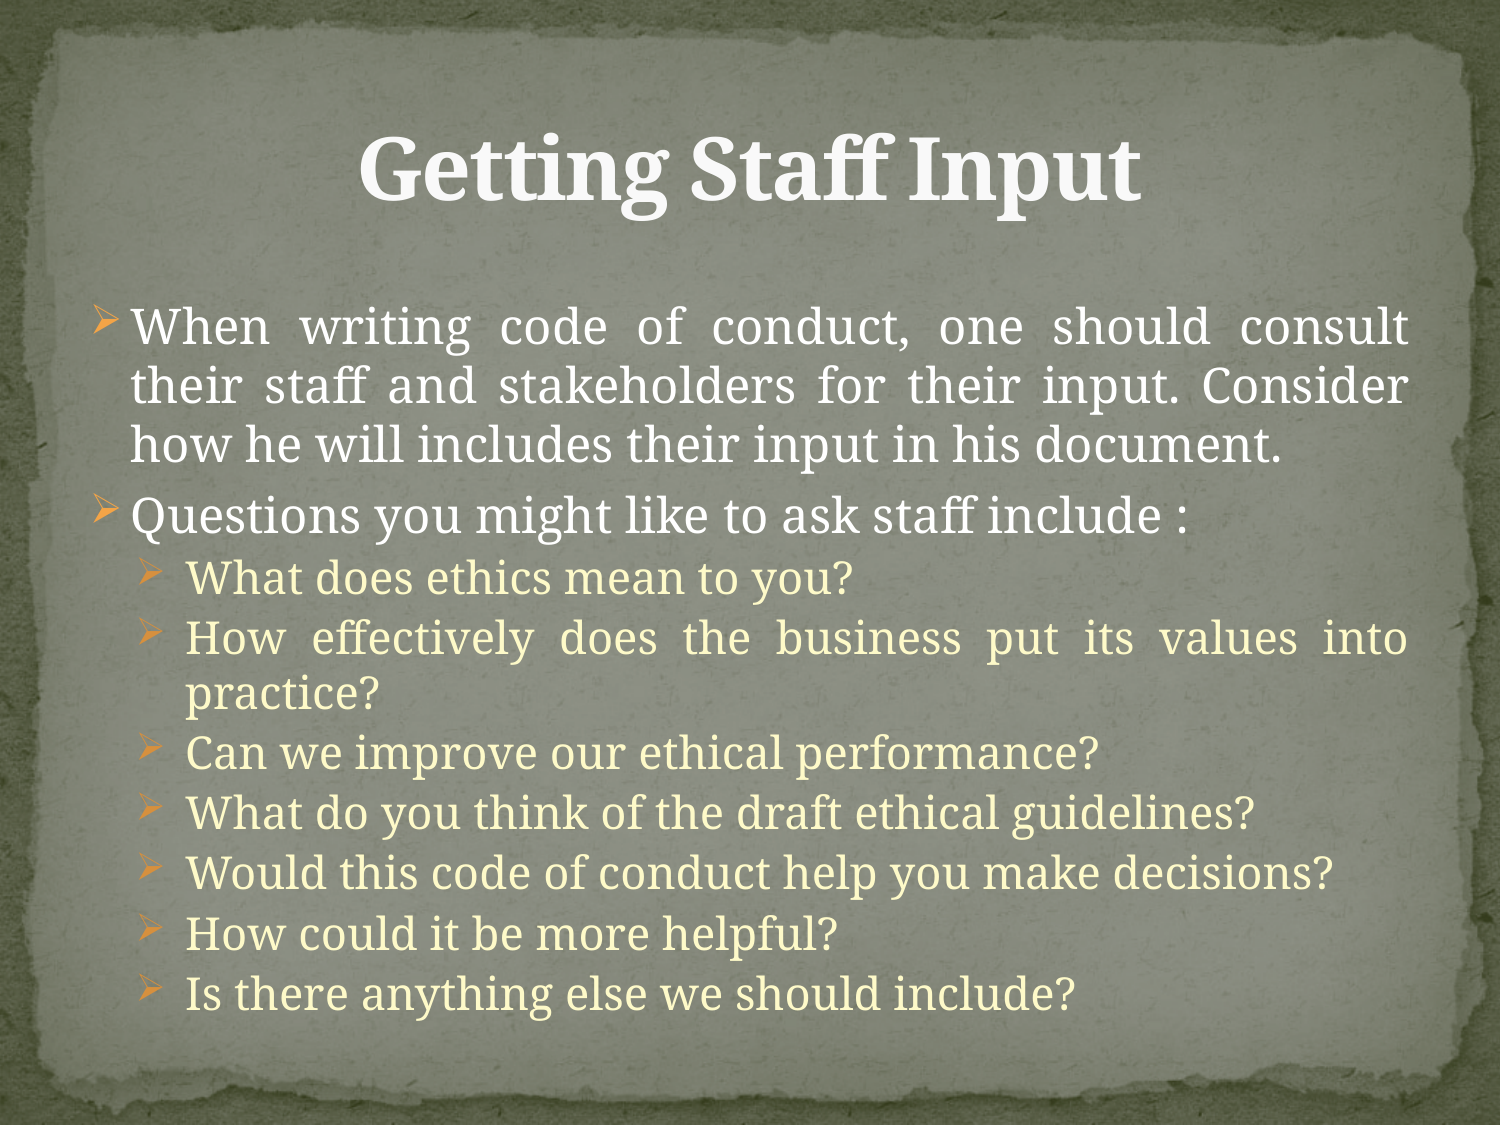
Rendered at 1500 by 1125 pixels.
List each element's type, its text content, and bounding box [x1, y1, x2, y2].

list When writing code of conduct, one should consult their staff and stakeholders for their input. Consider how he will includes their input in his document. Questions you might like to ask staff include : What does ethics mean to you? How effectively does the business put its values into practice? Can we improve our ethical performance? What do you think of the draft ethical guidelines? Would this code of conduct help you make decisions? How could it be more helpful? Is there anything else we should include? [75, 287, 1425, 1038]
title Getting Staff Input [74, 24, 1425, 225]
